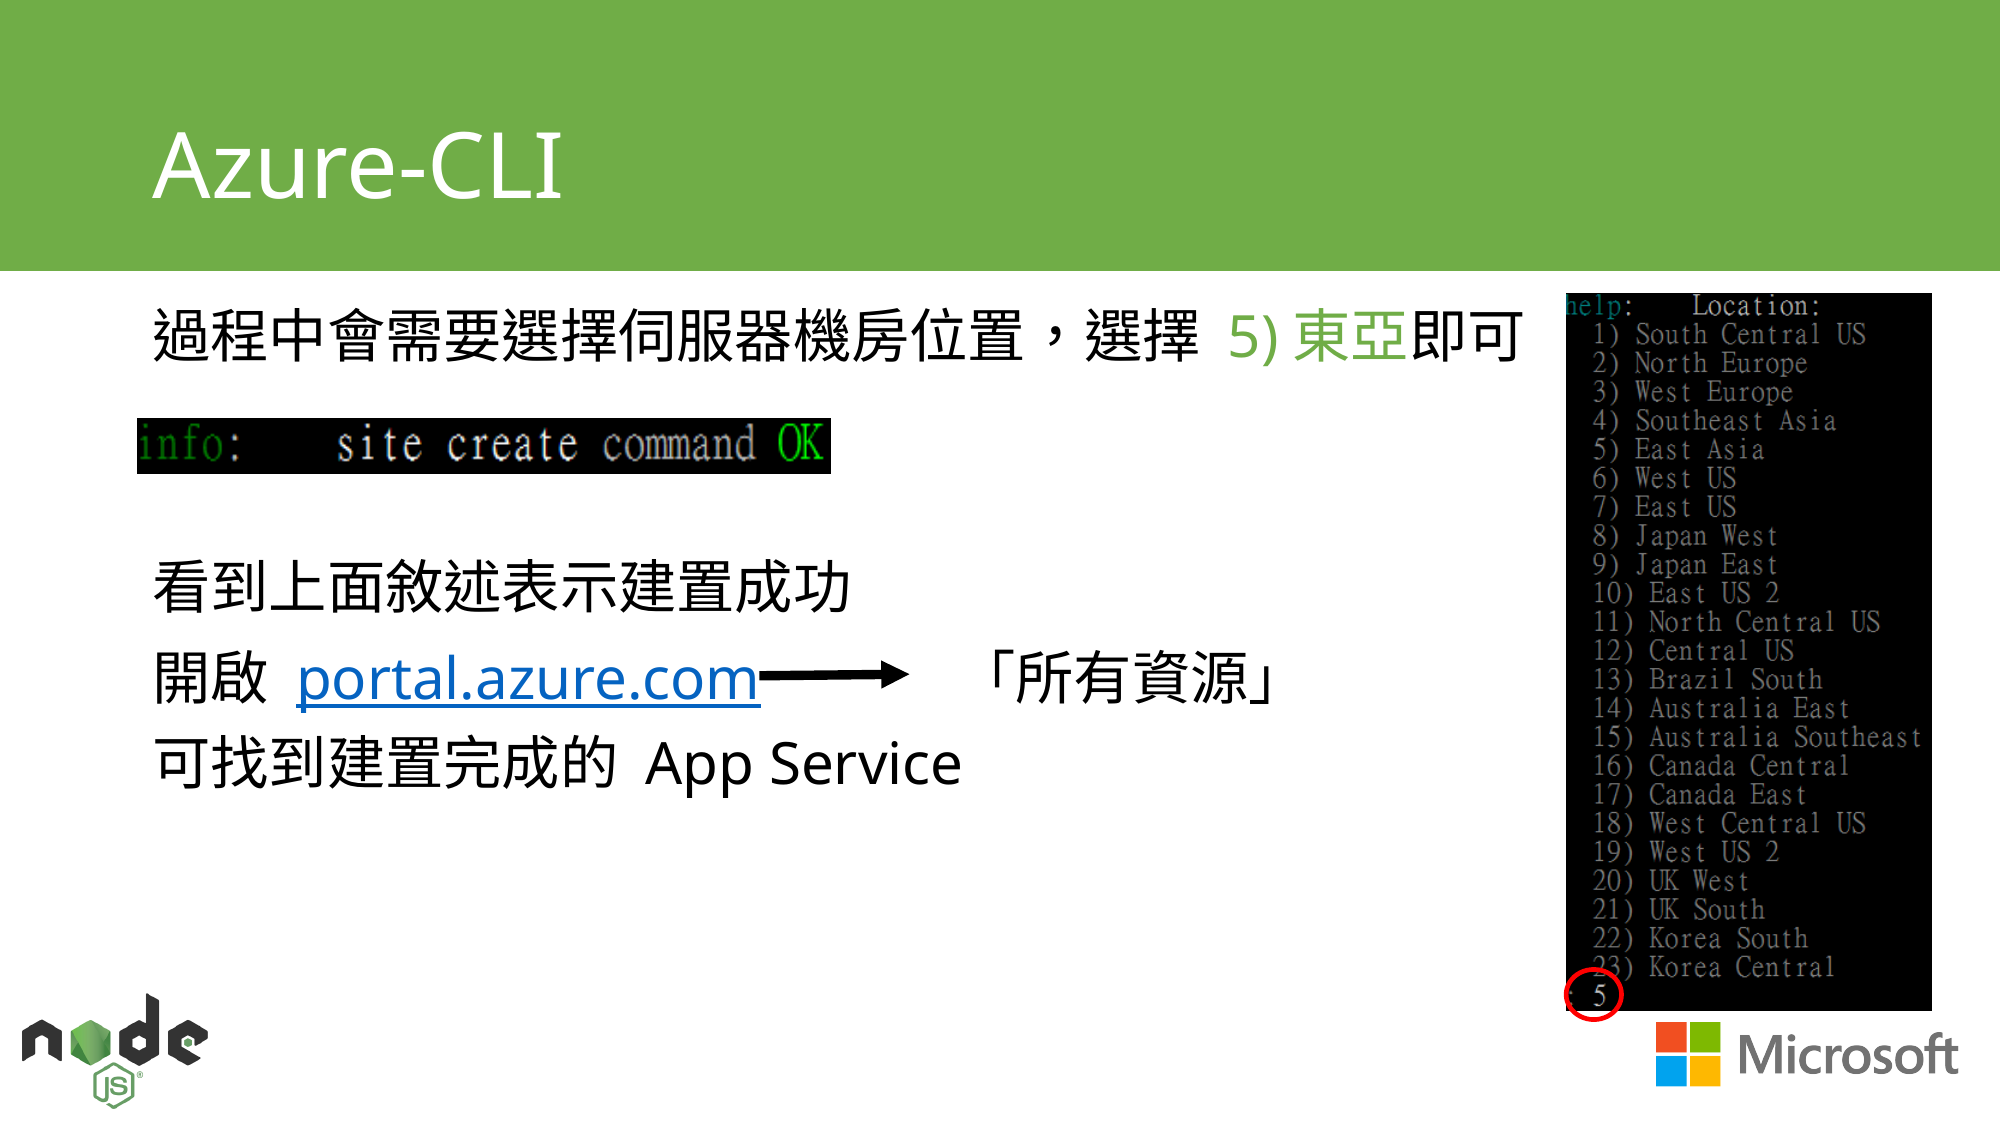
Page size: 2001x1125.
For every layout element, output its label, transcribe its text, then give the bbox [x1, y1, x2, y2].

picture [137, 418, 831, 474]
title Azure-CLI [137, 59, 1863, 278]
picture [3, 978, 227, 1124]
text_box [0, 0, 2000, 272]
list 過程中會需要選擇伺服器機房位置，選擇 5)東亞即可 看到上面敘述表示建置成功 開啟 portal.azure.com 「所有資源」 可找到建置完成的 App Service [137, 299, 1573, 1014]
text_box [1571, 1011, 1617, 1021]
picture [1566, 293, 2000, 1125]
